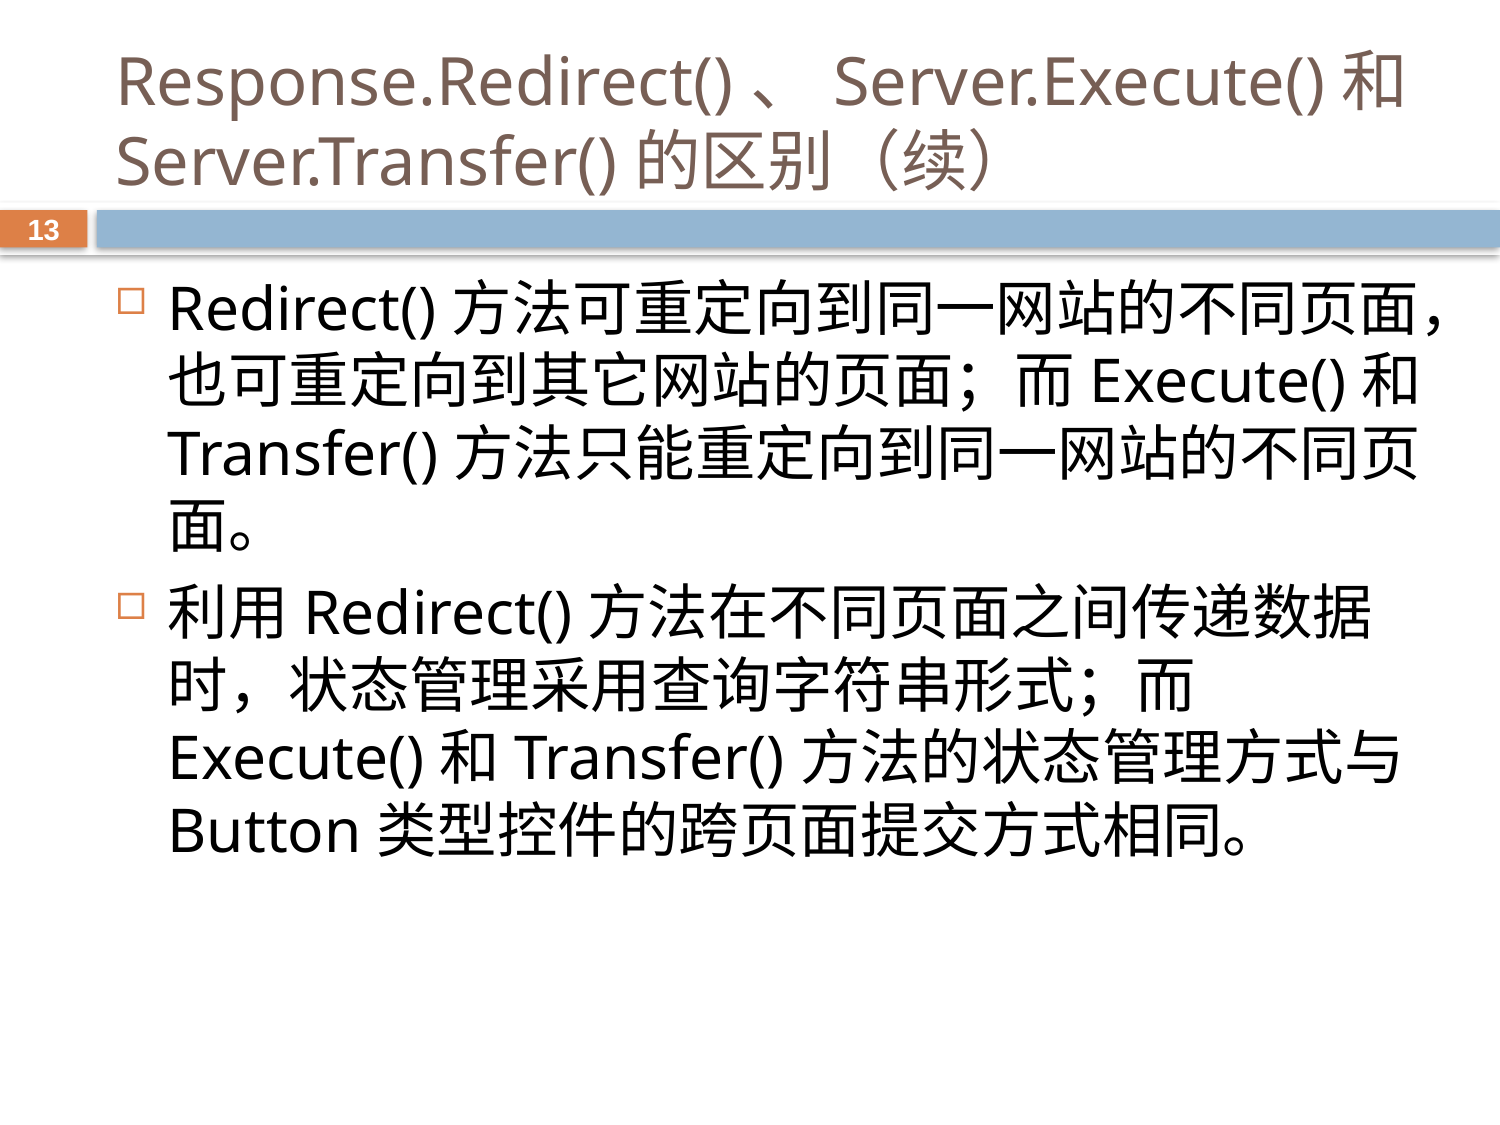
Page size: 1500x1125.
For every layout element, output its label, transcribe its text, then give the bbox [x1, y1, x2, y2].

slide_number 13 [0, 208, 88, 249]
title Response.Redirect()、Server.Execute()和Server.Transfer()的区别（续） [100, 37, 1438, 200]
list Redirect()方法可重定向到同一网站的不同页面，也可重定向到其它网站的页面；而Execute()和Transfer()方法只能重定向到同一网站的不同页面。 利用Redirect()方法在不同页面之间传递数据时，状态管理采用查询字符串形式；而Execute()和Transfer()方法的状态管理方式与Button类型控件的跨页面提交方式相同。 [100, 262, 1438, 1000]
